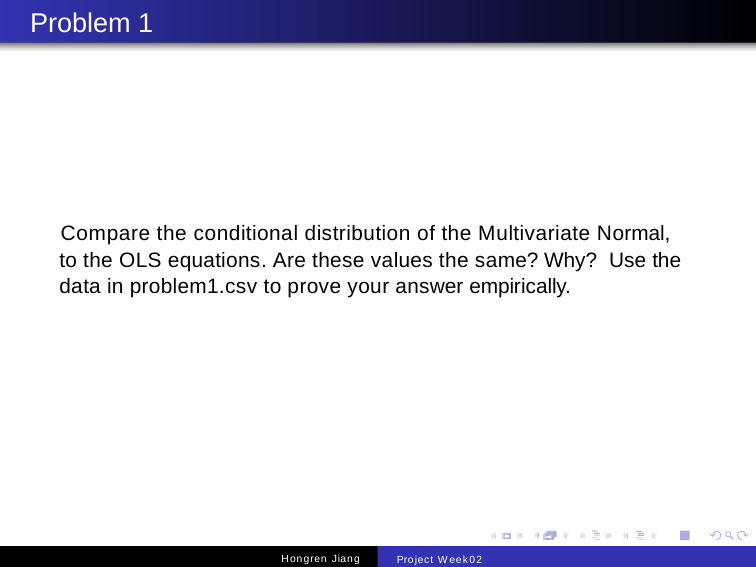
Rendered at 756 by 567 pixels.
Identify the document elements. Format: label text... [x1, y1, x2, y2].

picture [0, 0, 756, 52]
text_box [591, 530, 601, 541]
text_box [725, 531, 734, 541]
picture [0, 546, 756, 567]
text_box Compare the conditional distribution of the Multivariate Normal, to the OLS equations. Are these values the same? Why? Use the data in problem1.csv to prove your answer empirically. [57, 215, 686, 300]
picture [484, 524, 753, 545]
